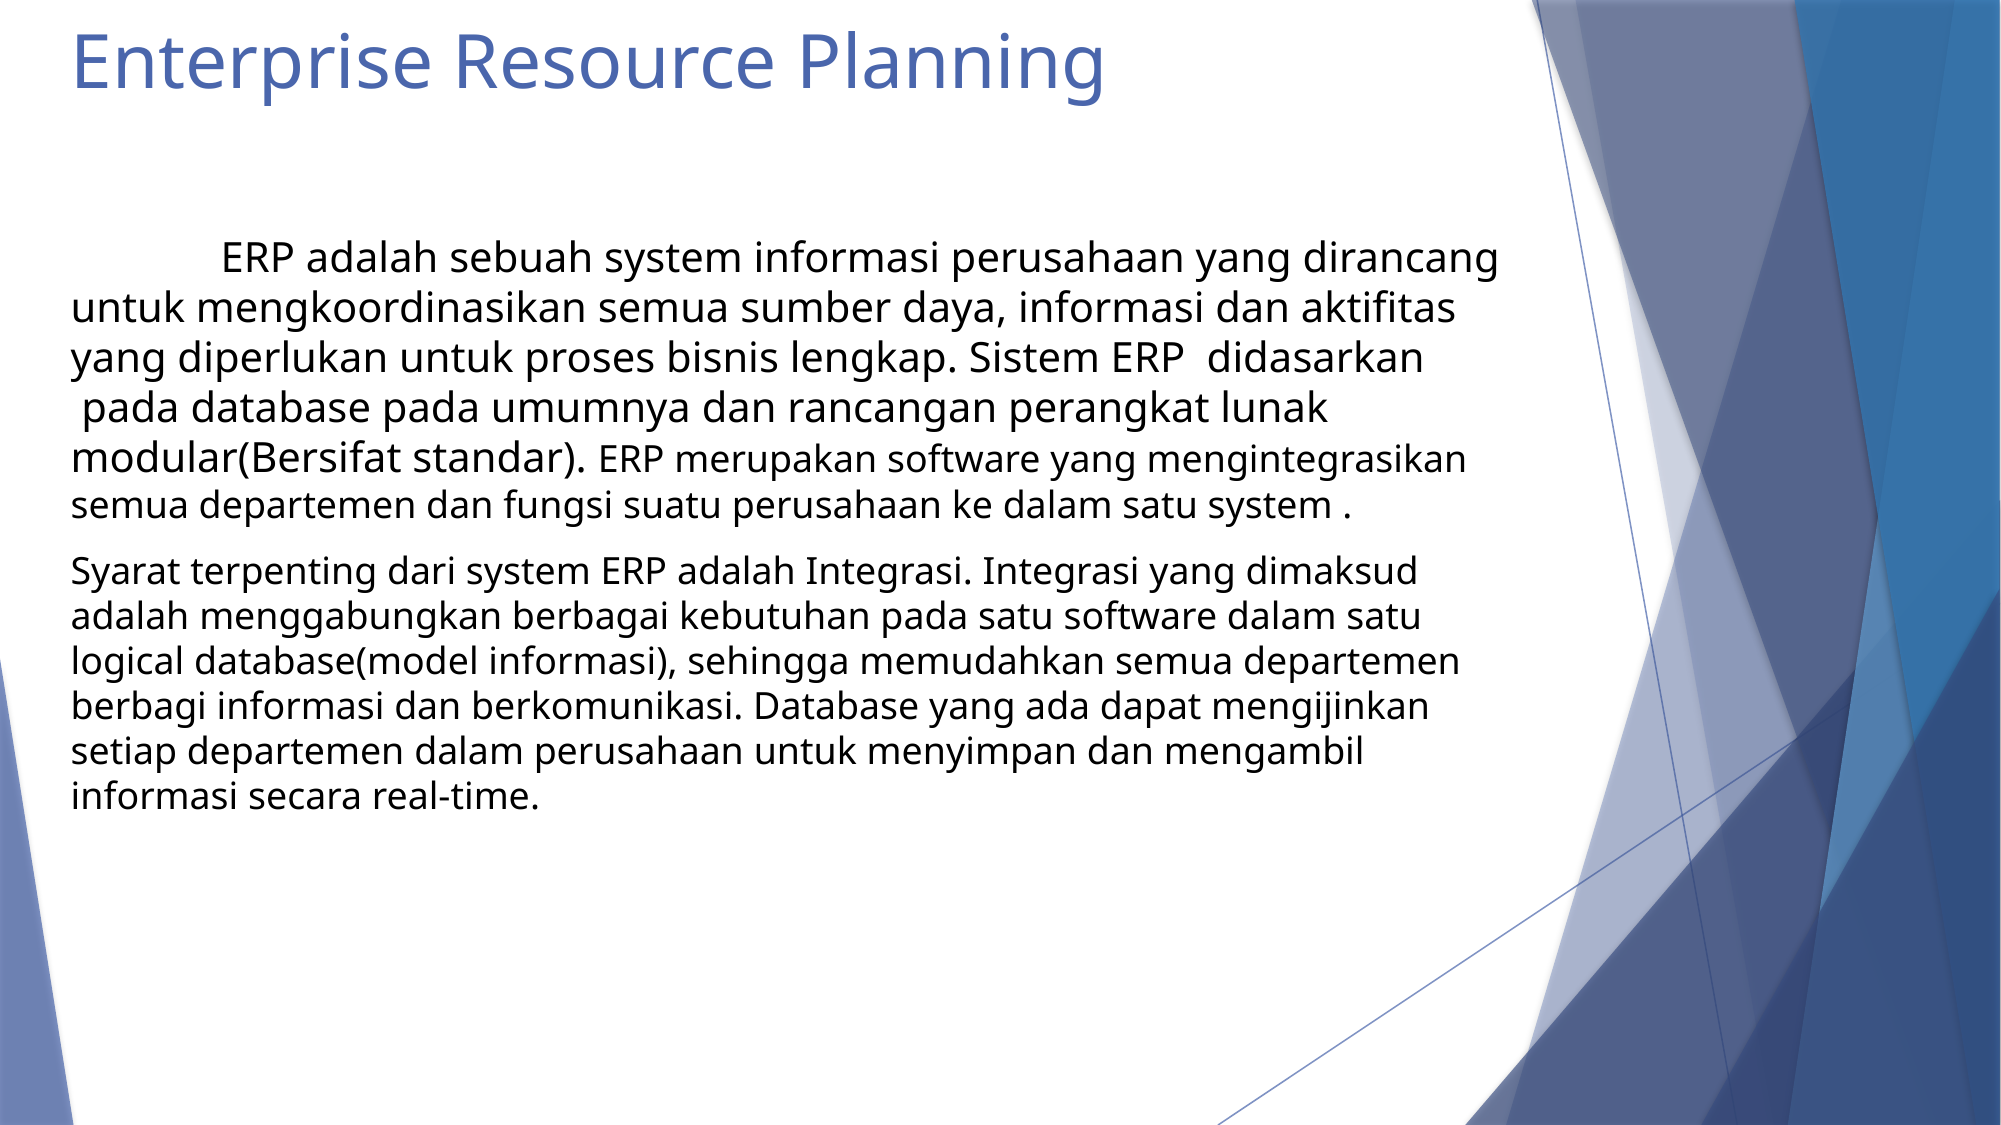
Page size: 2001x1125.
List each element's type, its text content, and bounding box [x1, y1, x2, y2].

title Enterprise Resource Planning [55, 6, 1713, 224]
list ERP adalah sebuah system informasi perusahaan yang dirancang untuk mengkoordinasikan semua sumber daya, informasi dan aktifitas yang diperlukan untuk proses bisnis lengkap. Sistem ERP didasarkan pada database pada umumnya dan rancangan perangkat lunak modular(Bersifat standar). ERP merupakan software yang mengintegrasikan semua departemen dan fungsi suatu perusahaan ke dalam satu system . Syarat terpenting dari system ERP adalah Integrasi. Integrasi yang dimaksud adalah menggabungkan berbagai kebutuhan pada satu software dalam satu logical database(model informasi), sehingga memudahkan semua departemen berbagi informasi dan berkomunikasi. Database yang ada dapat mengijinkan setiap departemen dalam perusahaan untuk menyimpan dan mengambil informasi secara real-time. [55, 223, 1553, 1125]
